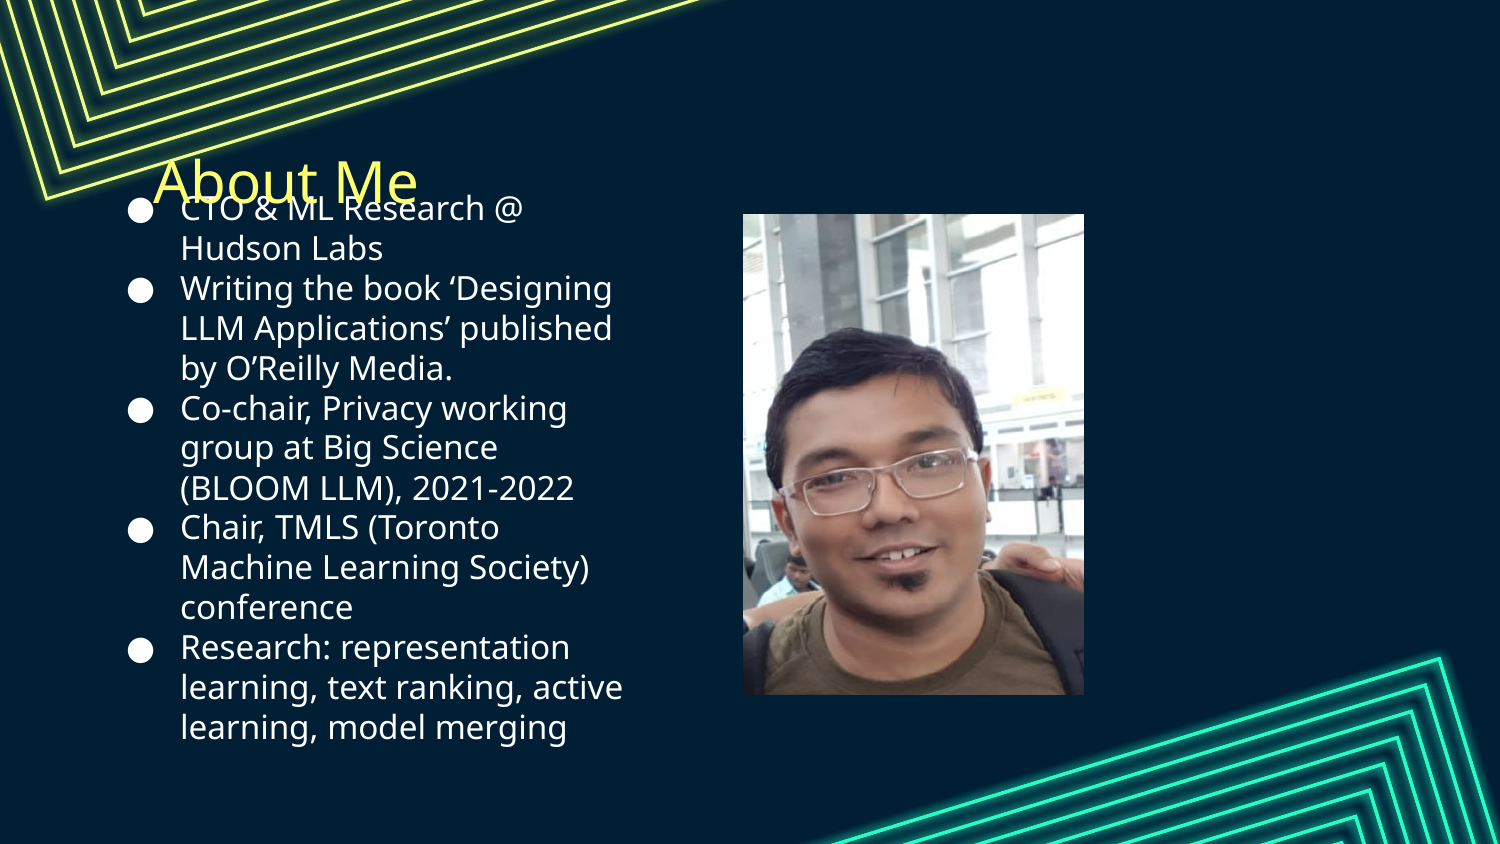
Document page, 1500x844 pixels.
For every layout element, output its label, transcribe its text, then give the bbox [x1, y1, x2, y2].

title About Me [138, 191, 910, 240]
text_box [481, 412, 1500, 844]
picture [743, 214, 1085, 695]
list CTO & ML Research @ Hudson Labs Writing the book ‘Designing LLM Applications’ published by O’Reilly Media. Co-chair, Privacy working group at Big Science (BLOOM LLM), 2021-2022 Chair, TMLS (Toronto Machine Learning Society) conference Research: representation learning, text ranking, active learning, model merging [90, 318, 649, 655]
